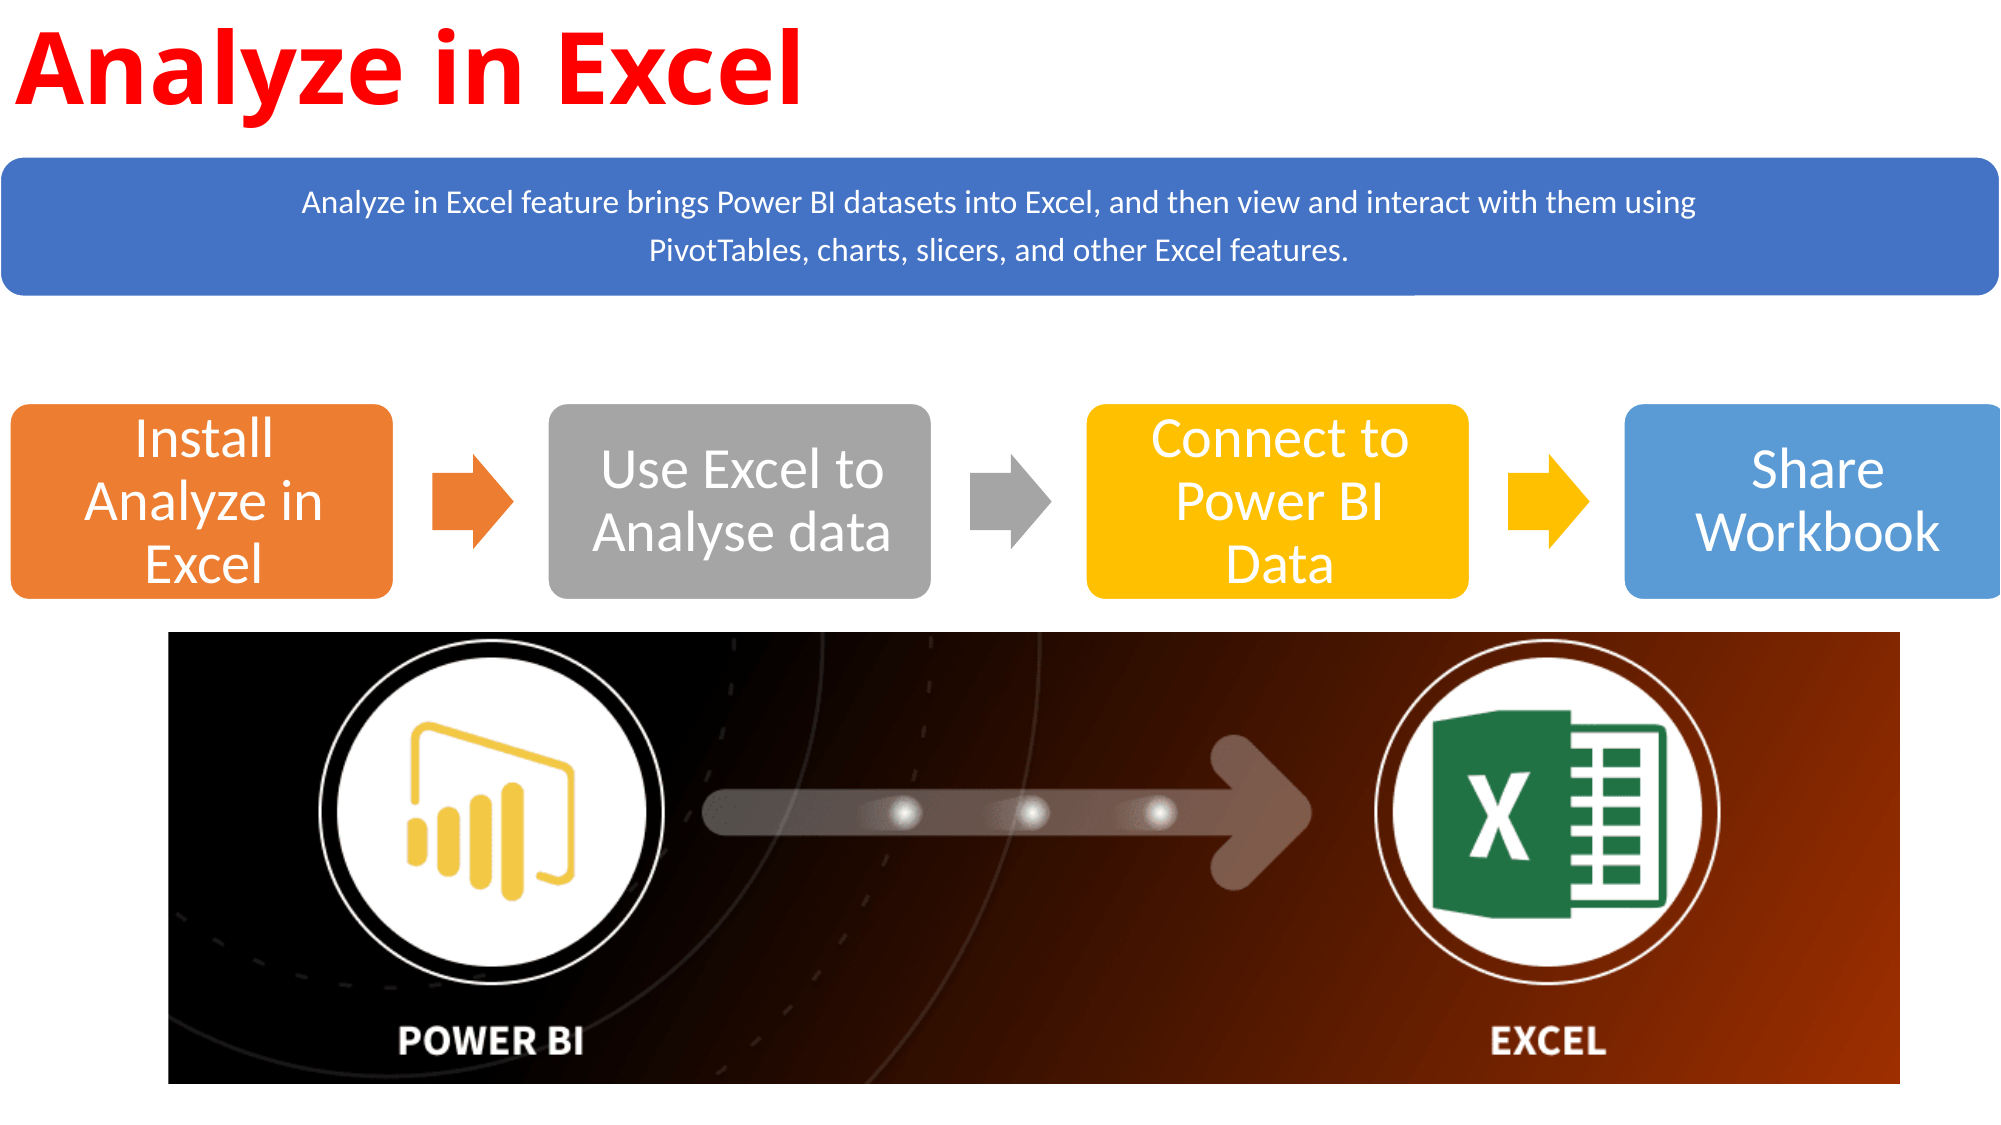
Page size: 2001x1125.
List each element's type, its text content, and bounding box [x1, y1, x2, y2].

picture [168, 632, 1900, 1084]
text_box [0, 156, 2000, 297]
title Analyze in Excel [0, 0, 2000, 146]
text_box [8, 403, 2000, 600]
